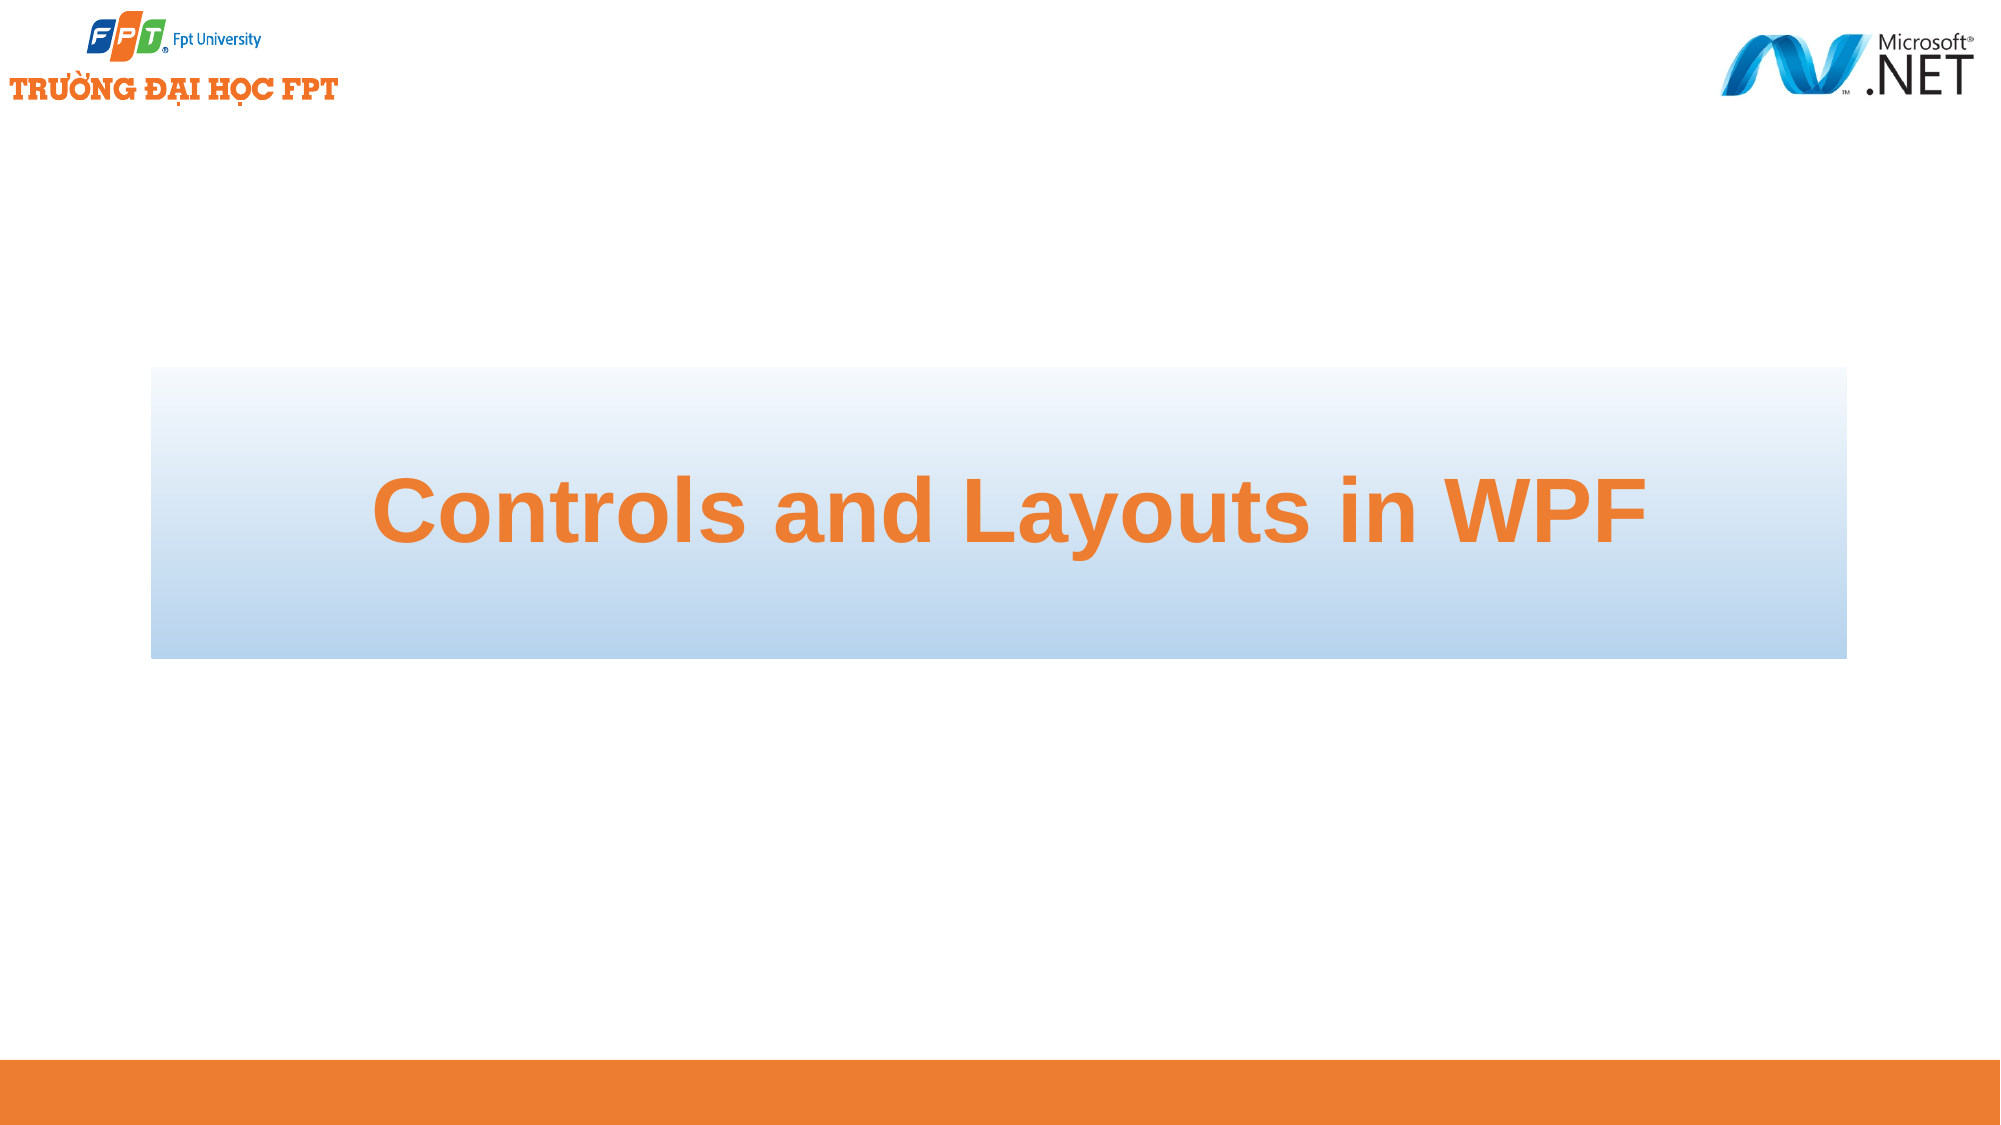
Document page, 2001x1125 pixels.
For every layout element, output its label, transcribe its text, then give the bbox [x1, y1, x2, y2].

picture [1685, 0, 2001, 129]
title Controls and Layouts in WPF [151, 367, 1847, 659]
